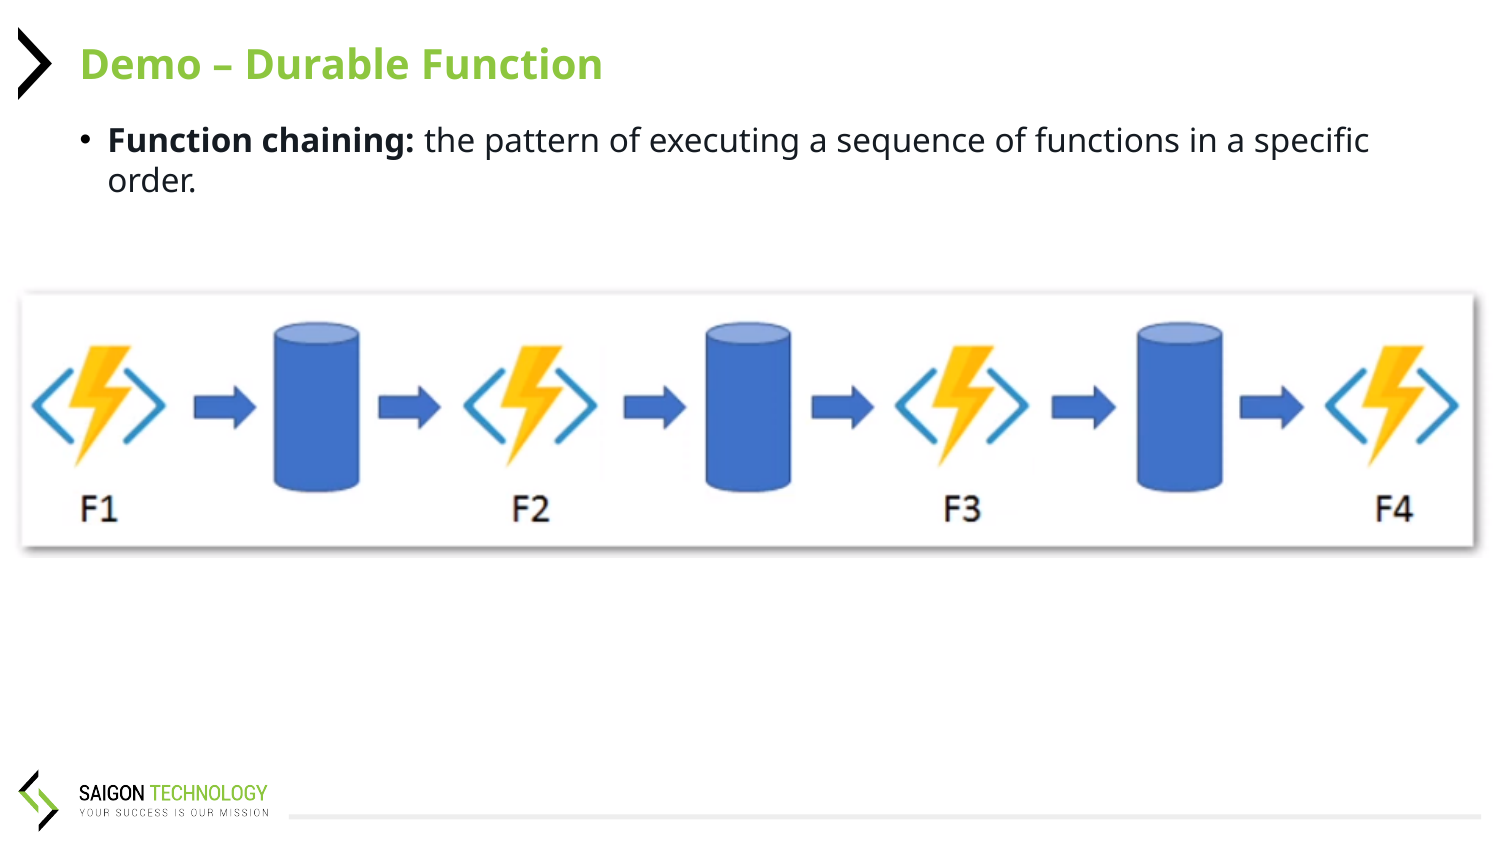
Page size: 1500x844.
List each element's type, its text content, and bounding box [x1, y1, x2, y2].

picture [18, 27, 53, 100]
picture [7, 285, 1493, 558]
text_box Demo – Durable Function [64, 23, 990, 103]
text_box Function chaining: the pattern of executing a sequence of functions in a specific order. [64, 103, 1436, 214]
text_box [18, 768, 1482, 833]
